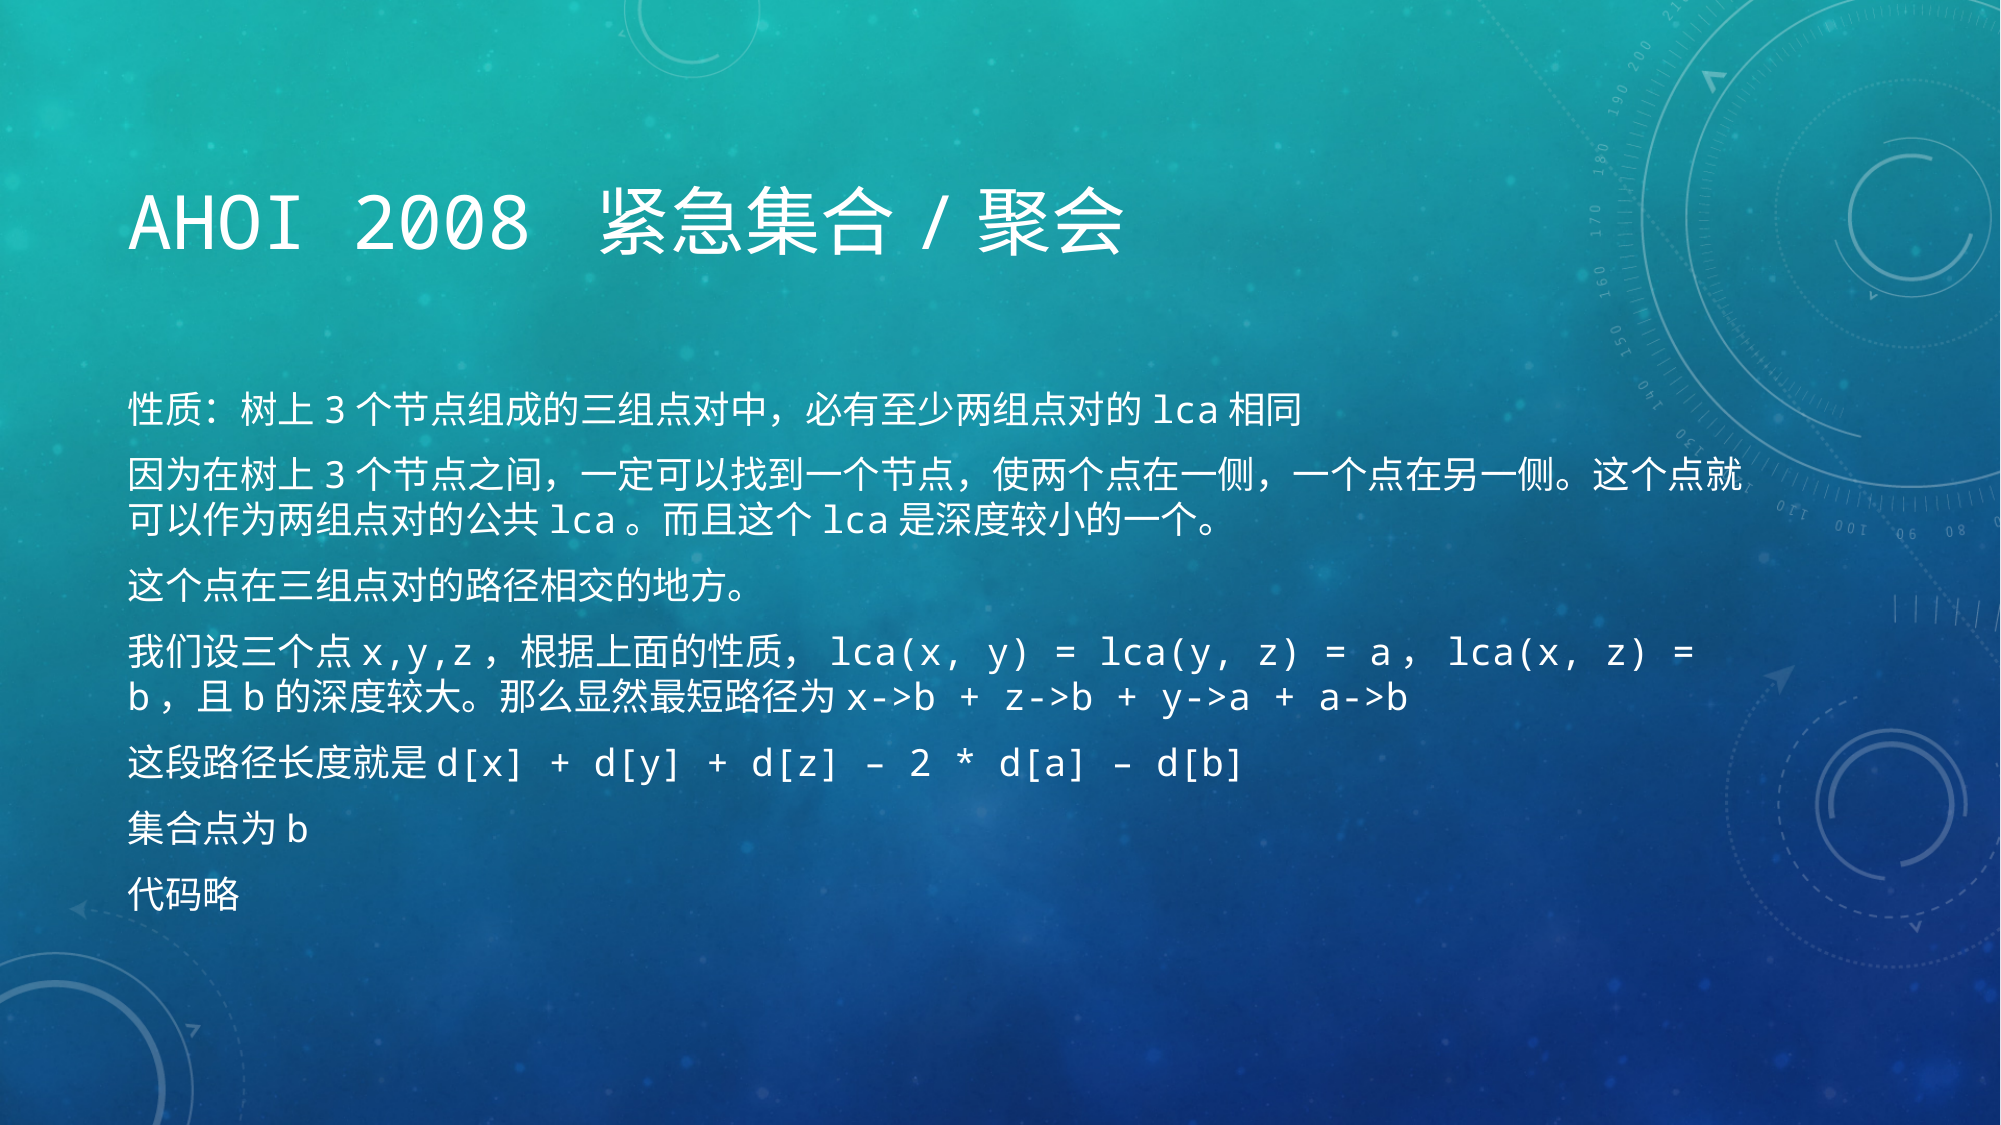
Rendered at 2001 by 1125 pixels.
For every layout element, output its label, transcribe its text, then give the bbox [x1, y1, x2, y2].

list 性质：树上3个节点组成的三组点对中，必有至少两组点对的lca相同 因为在树上3个节点之间，一定可以找到一个节点，使两个点在一侧，一个点在另一侧。这个点就可以作为两组点对的公共lca。而且这个lca是深度较小的一个。 这个点在三组点对的路径相交的地方。 我们设三个点x,y,z，根据上面的性质，lca(x, y) = lca(y, z) = a，lca(x, z) = b，且b的深度较大。那么显然最短路径为x->b + z->b + y->a + a->b 这段路径长度就是d[x] + d[y] + d[z] – 2 * d[a] – d[b] 集合点为b 代码略 [112, 351, 1775, 950]
title AHOI 2008 紧急集合/聚会 [112, 99, 1775, 339]
picture [0, 0, 2001, 1125]
